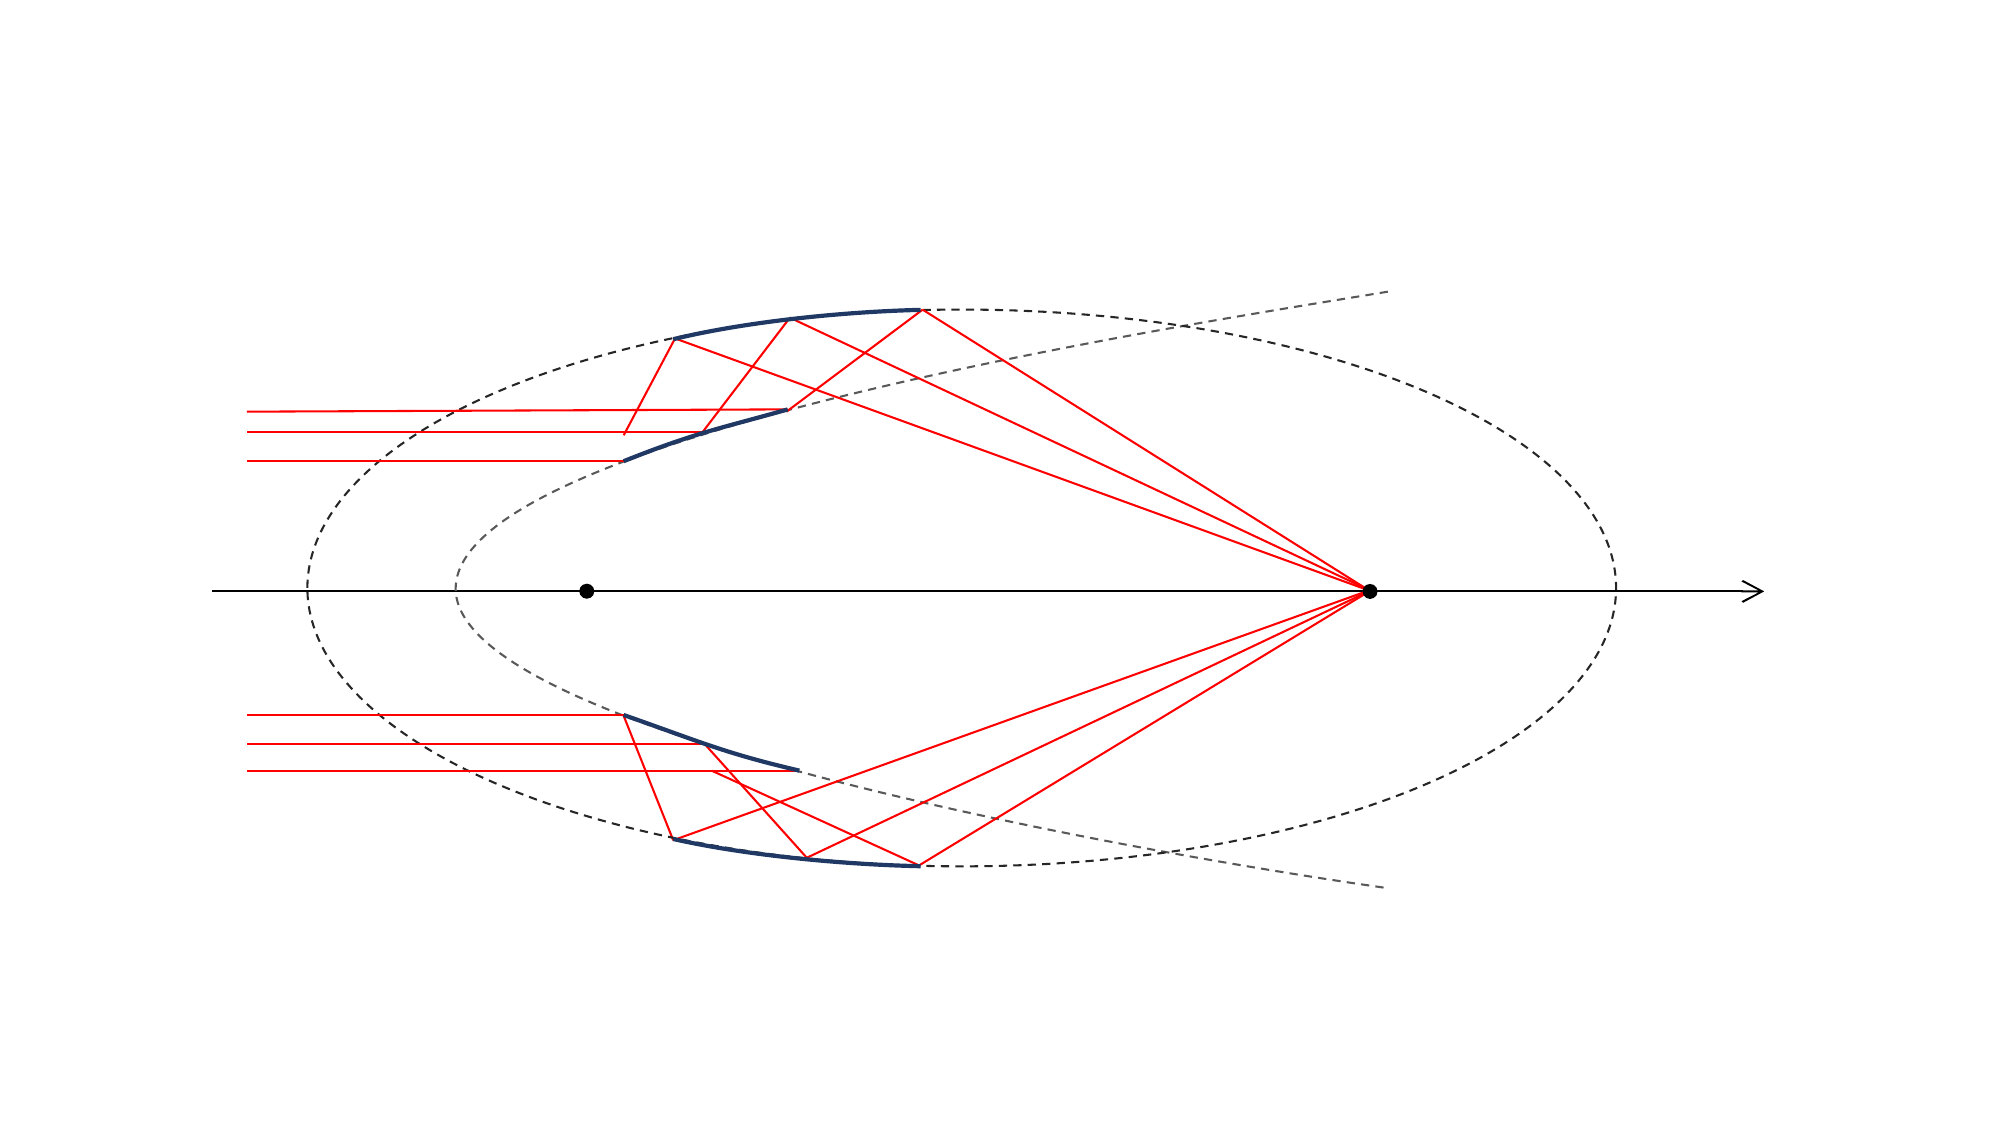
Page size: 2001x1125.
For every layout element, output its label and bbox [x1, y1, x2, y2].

text_box [421, 745, 623, 770]
text_box [673, 590, 1370, 841]
text_box [704, 841, 799, 858]
text_box [677, 841, 704, 847]
text_box [306, 592, 673, 715]
text_box [468, 772, 623, 827]
text_box [420, 412, 623, 431]
text_box [675, 338, 922, 591]
text_box [458, 348, 623, 409]
text_box [676, 331, 702, 338]
text_box [306, 462, 675, 591]
text_box [789, 317, 922, 338]
text_box [806, 841, 1370, 858]
text_box [623, 771, 673, 841]
text_box [702, 320, 786, 338]
text_box [623, 745, 673, 770]
text_box [1370, 582, 1379, 591]
text_box [1279, 290, 1389, 376]
text_box [920, 858, 1370, 865]
text_box [623, 715, 673, 743]
text_box [786, 309, 922, 338]
text_box [922, 309, 1370, 591]
text_box [1370, 369, 1618, 591]
text_box [379, 716, 623, 743]
text_box [1233, 801, 1390, 889]
text_box [623, 337, 676, 462]
text_box [379, 433, 623, 460]
text_box [1370, 592, 1379, 601]
text_box [799, 841, 921, 867]
text_box [1370, 592, 1617, 807]
